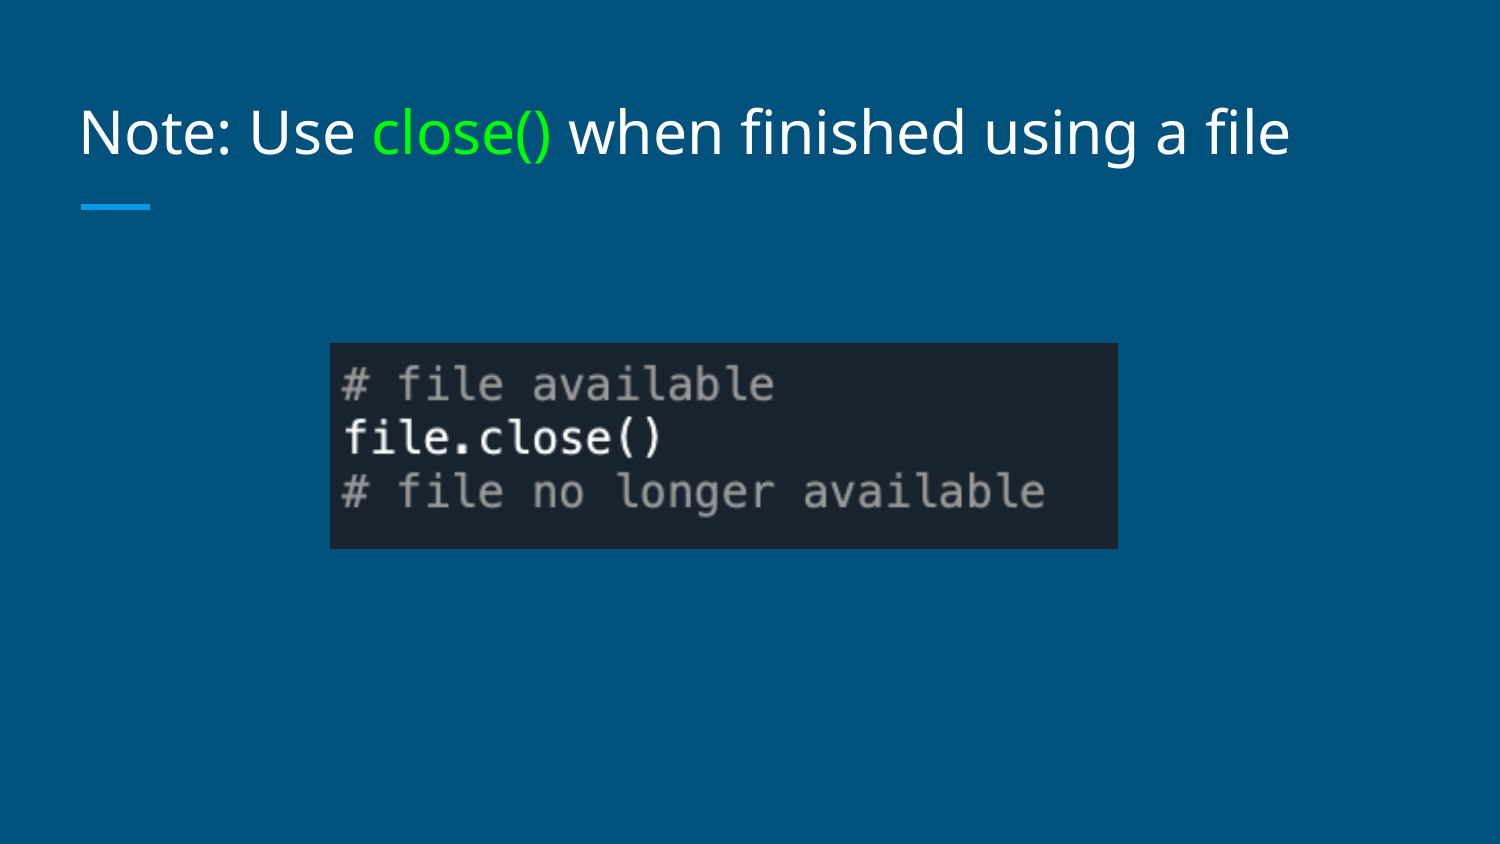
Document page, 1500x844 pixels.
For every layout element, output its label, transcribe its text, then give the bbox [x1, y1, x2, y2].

picture [331, 344, 1117, 548]
title Note: Use close() when finished using a file [63, 75, 1437, 188]
